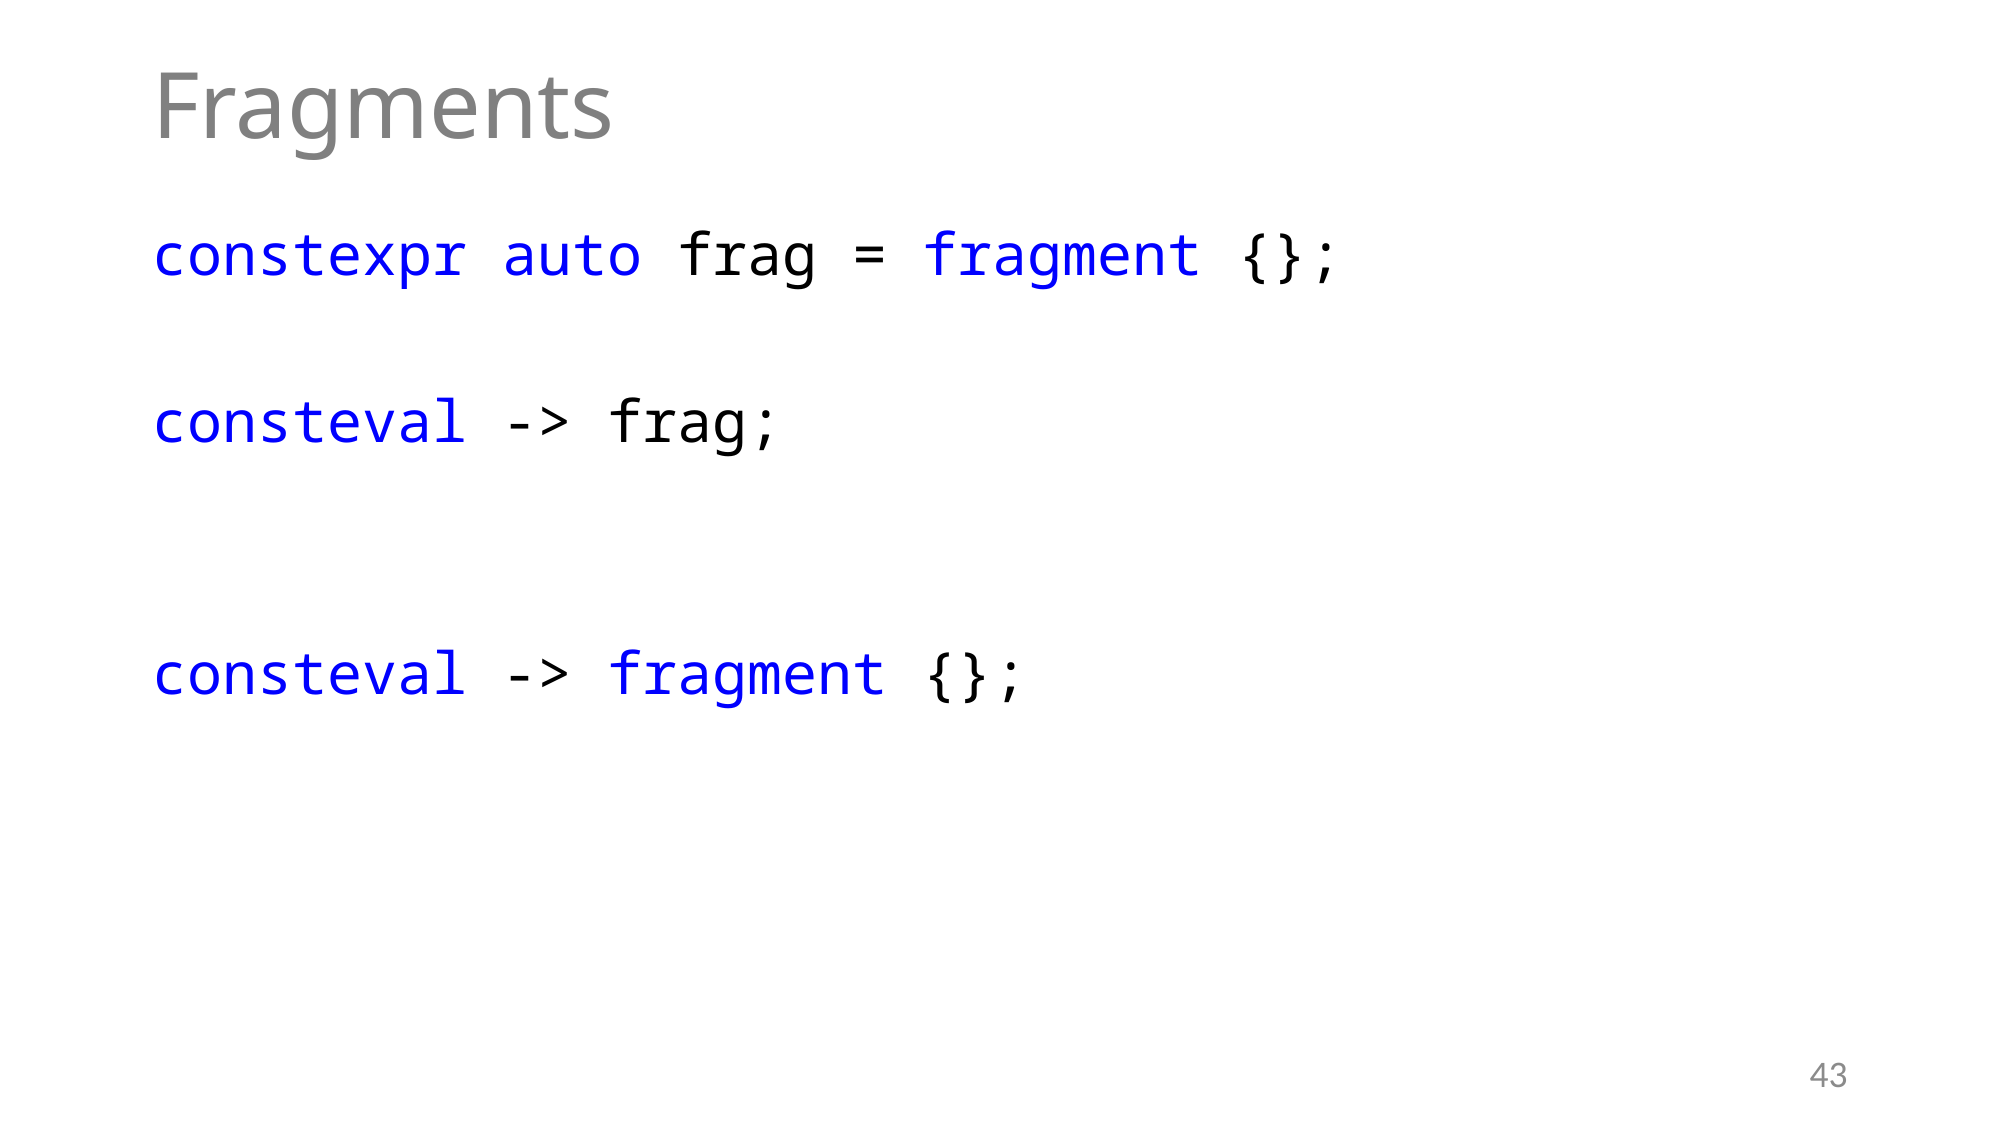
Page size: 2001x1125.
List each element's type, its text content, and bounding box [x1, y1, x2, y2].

list constexpr auto frag = fragment {}; consteval -> frag; consteval -> fragment {}; [137, 217, 1863, 1043]
slide_number 43 [1412, 1042, 1863, 1103]
title Fragments [137, 0, 1863, 217]
